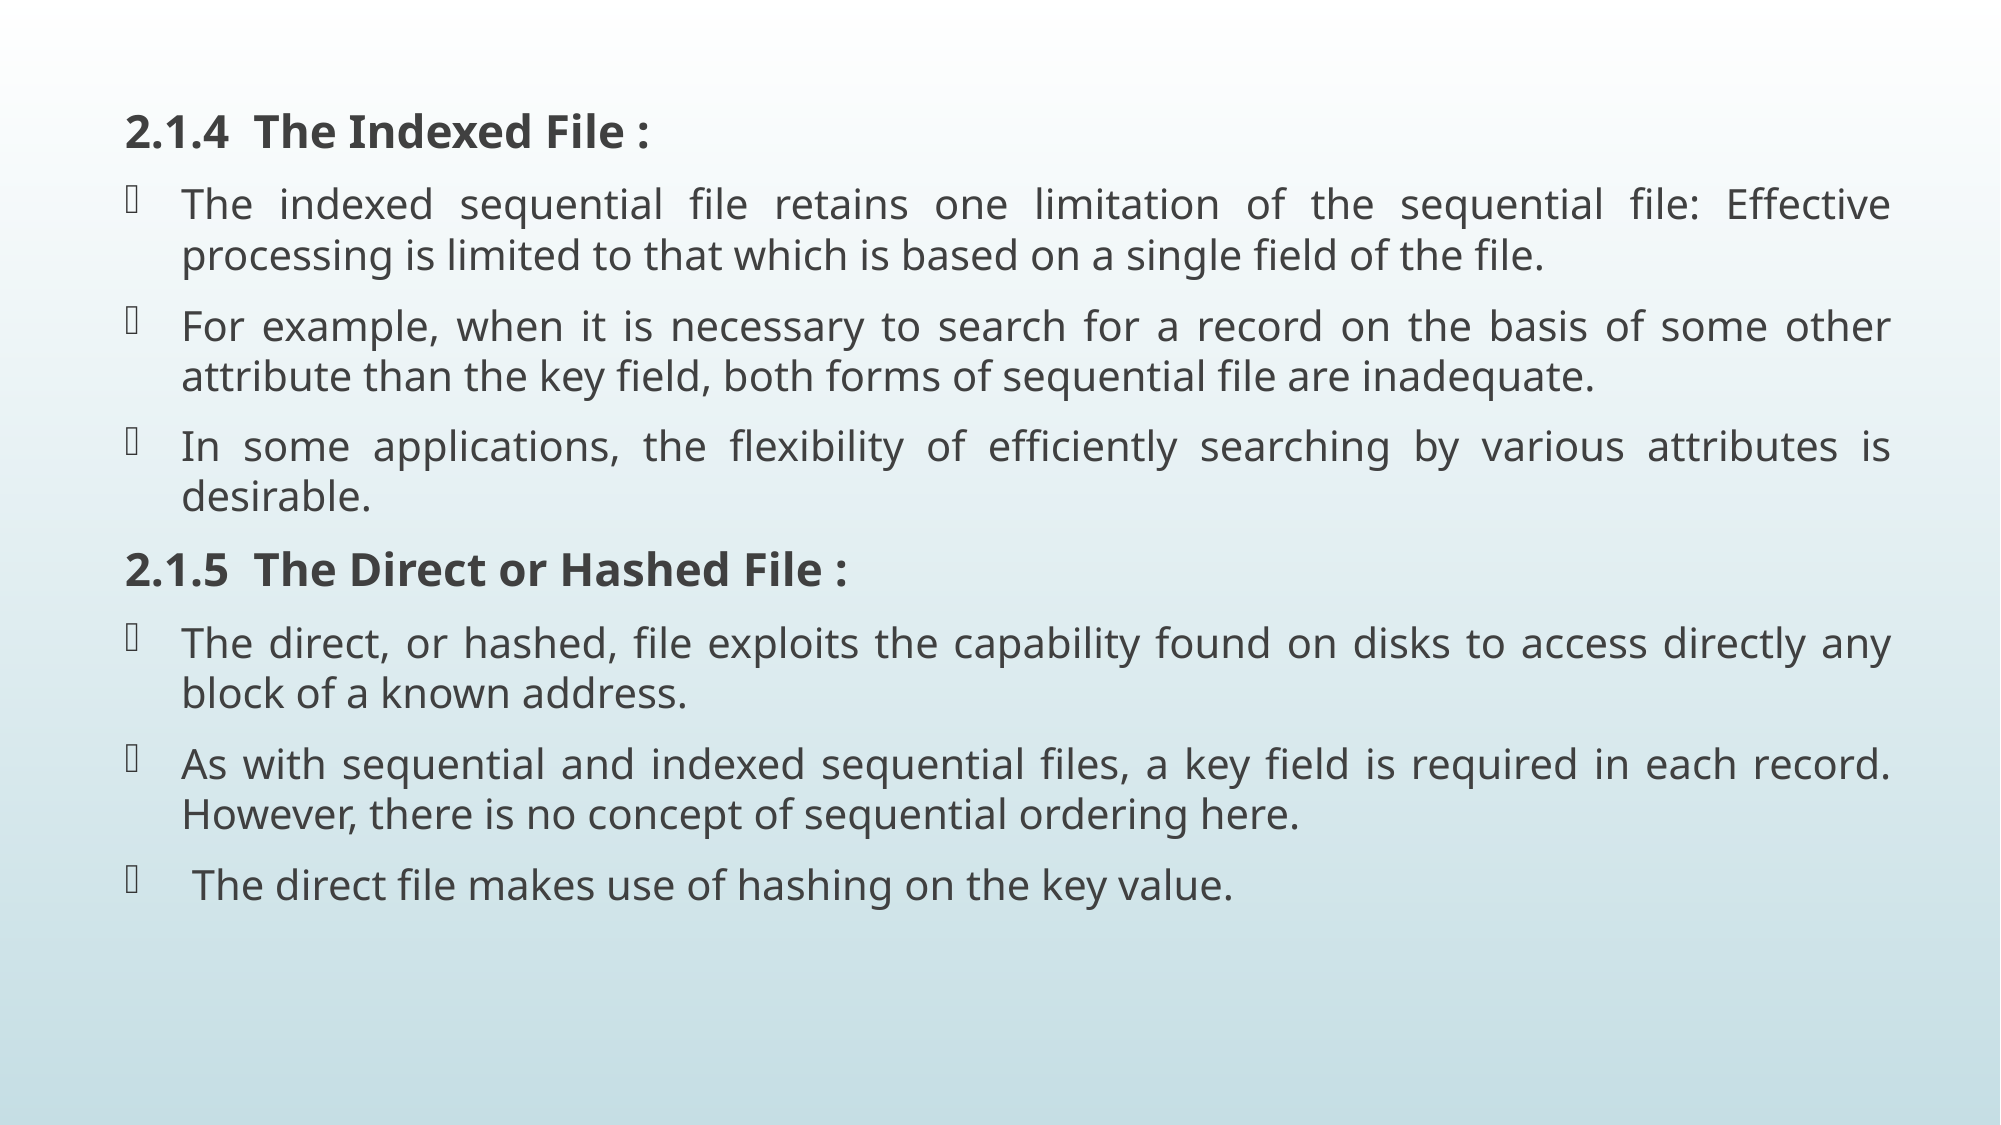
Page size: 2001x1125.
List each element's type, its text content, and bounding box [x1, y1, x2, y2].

list 2.1.4 The Indexed File : The indexed sequential file retains one limitation of the sequential file: Effective processing is limited to that which is based on a single field of the file. For example, when it is necessary to search for a record on the basis of some other attribute than the key field, both forms of sequential file are inadequate. In some applications, the flexibility of efficiently searching by various attributes is desirable. 2.1.5 The Direct or Hashed File : The direct, or hashed, file exploits the capability found on disks to access directly any block of a known address. As with sequential and indexed sequential files, a key field is required in each record. However, there is no concept of sequential ordering here. The direct file makes use of hashing on the key value. [109, 95, 1908, 1059]
